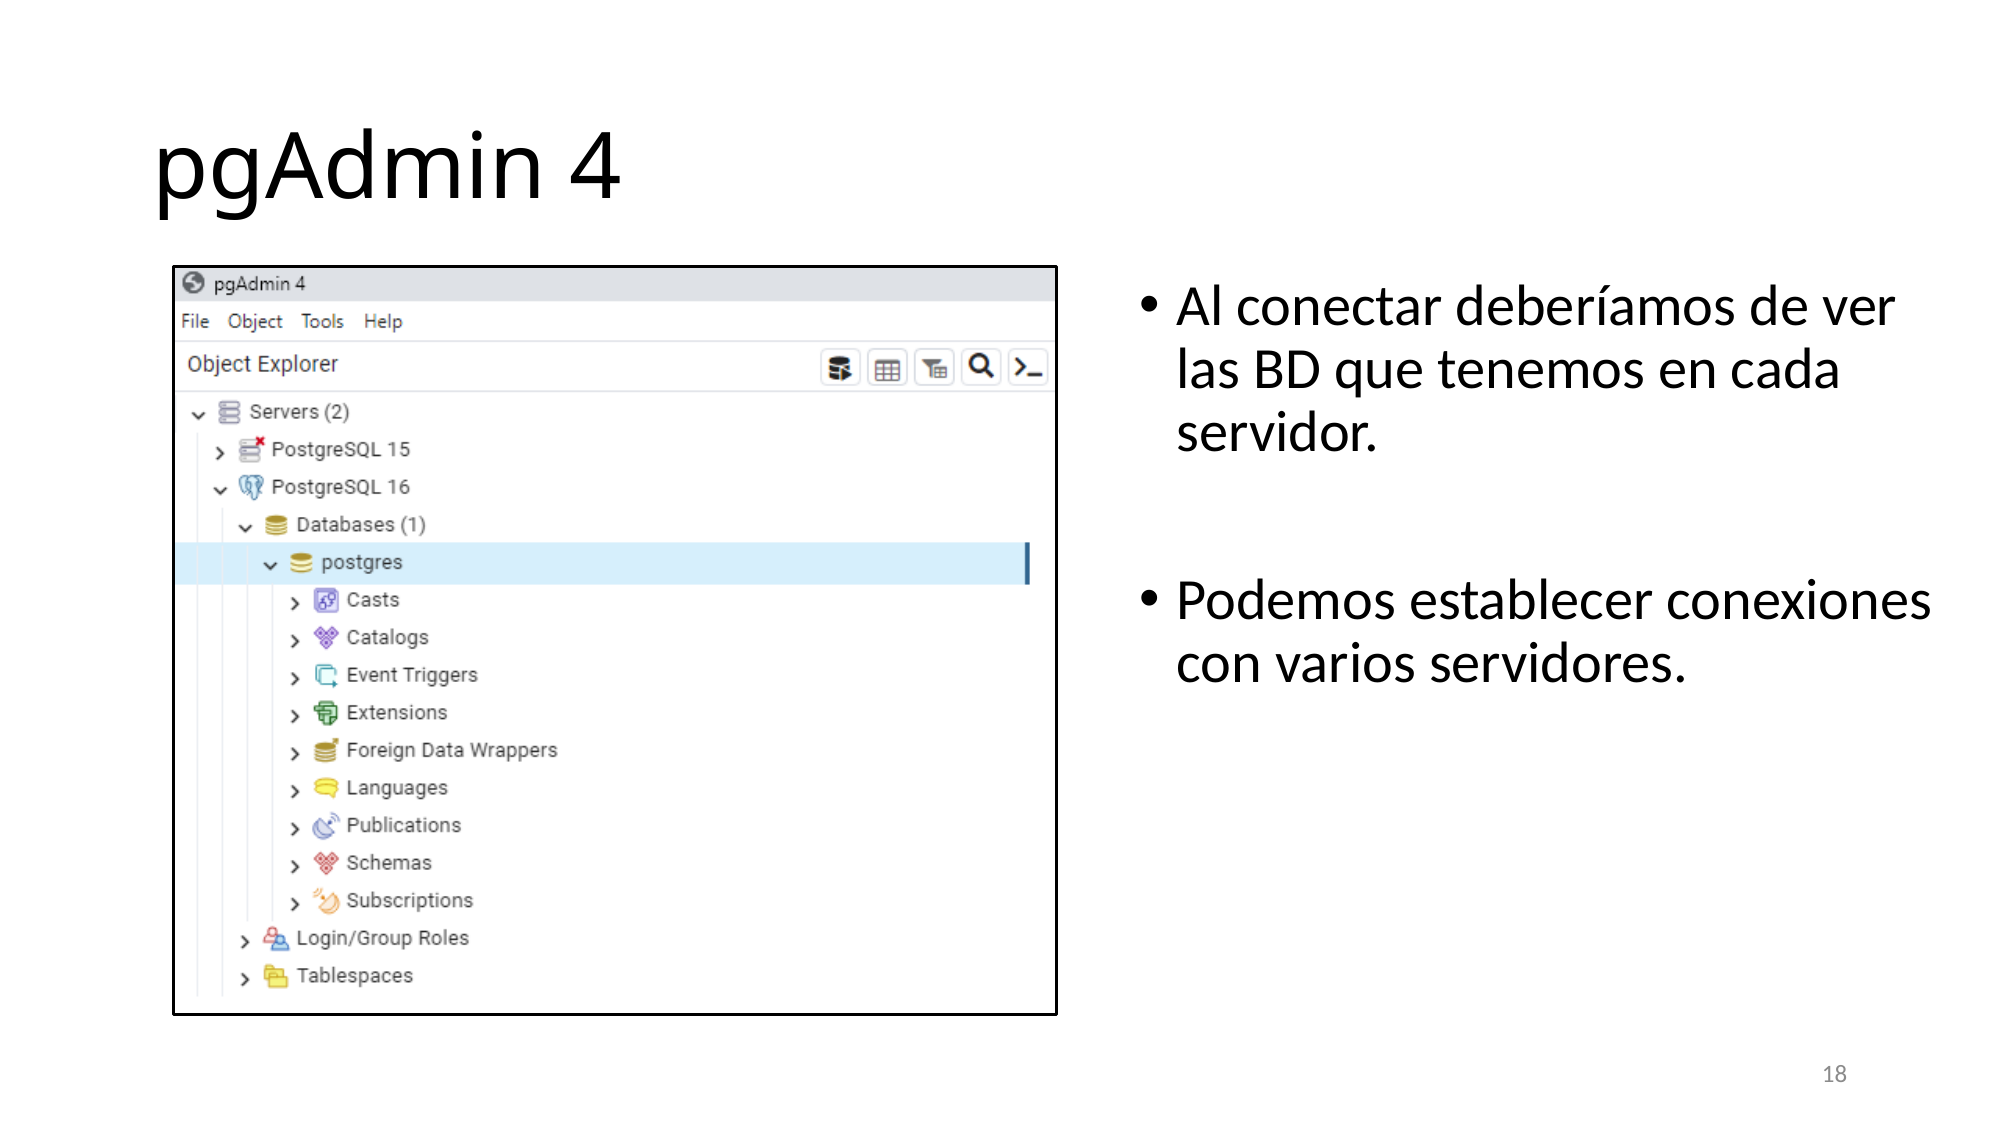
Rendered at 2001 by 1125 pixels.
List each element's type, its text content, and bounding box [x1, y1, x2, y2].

list Al conectar deberíamos de ver las BD que tenemos en cada servidor. Podemos establecer conexiones con varios servidores. [1124, 267, 1950, 1014]
slide_number 18 [1412, 1042, 1863, 1103]
picture [175, 267, 1055, 1014]
title pgAdmin 4 [137, 59, 1863, 278]
